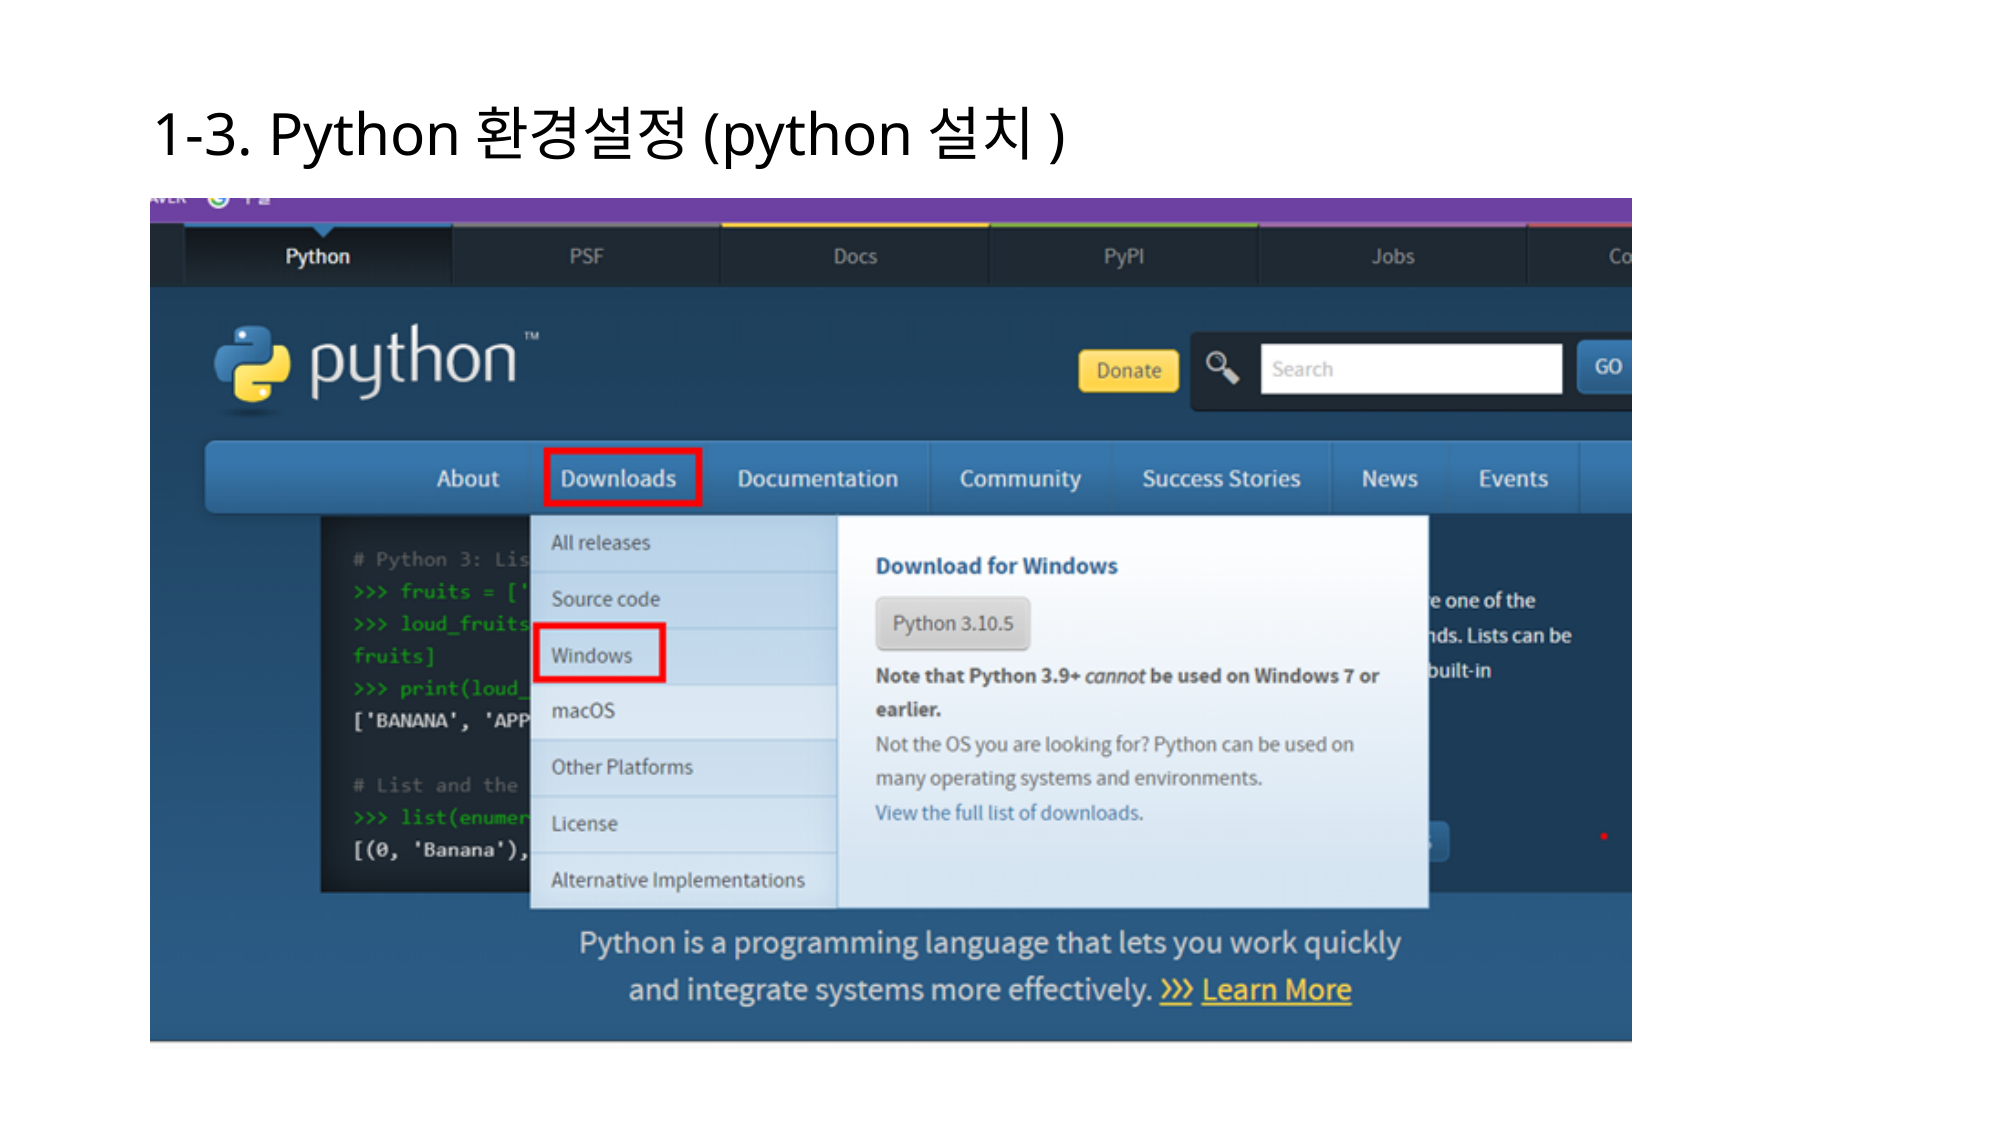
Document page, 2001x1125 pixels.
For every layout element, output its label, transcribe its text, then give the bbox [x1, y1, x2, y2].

title 1-3. Python환경설정(python설치) [137, 59, 1863, 213]
picture [150, 198, 1632, 1049]
